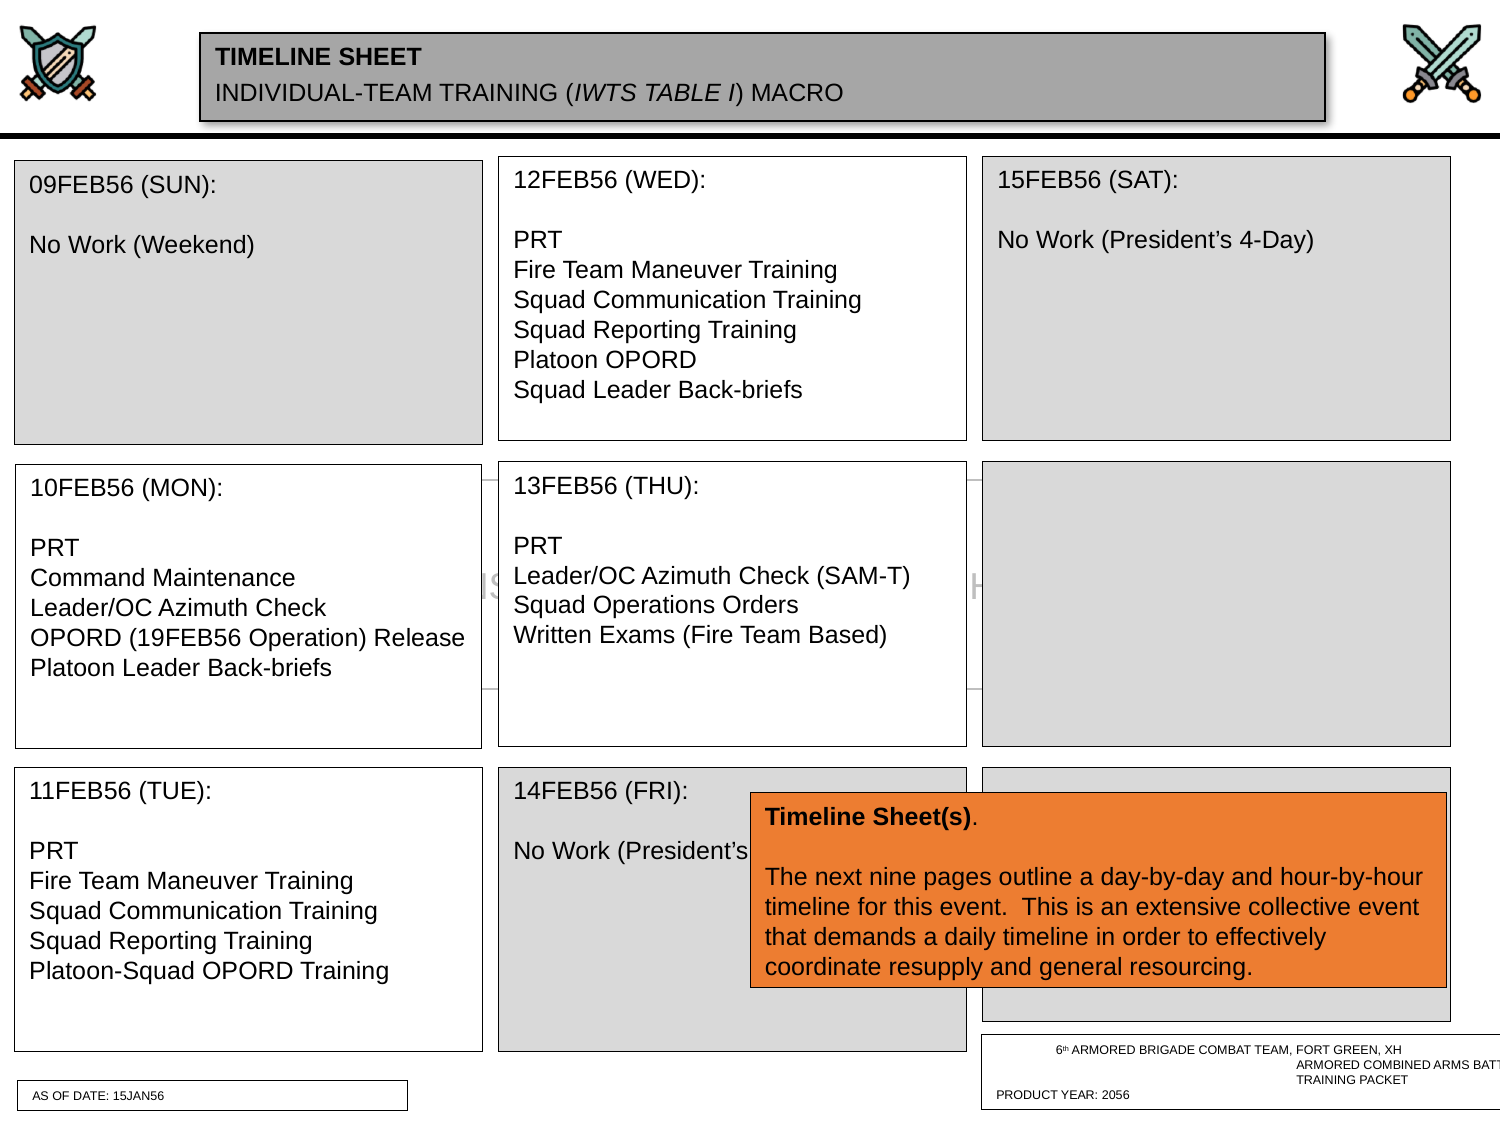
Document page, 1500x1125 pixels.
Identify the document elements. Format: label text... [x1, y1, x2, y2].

text_box 14FEB56 (FRI): No Work (President’s 4-Day) [498, 767, 967, 1052]
text_box 13FEB56 (THU): PRT Leader/OC Azimuth Check (SAM-T) Squad Operations Orders Written Exams (Fire Team Based) [498, 461, 967, 747]
text_box INDIVIDUAL-TEAM TRAINING (IWTS TABLE I) MACRO [200, 68, 1007, 114]
text_box [982, 767, 1451, 1022]
picture [1399, 20, 1484, 107]
text_box 10FEB56 (MON): PRT Command Maintenance Leader/OC Azimuth Check OPORD (19FEB56 Operation) Release Platoon Leader Back-briefs [15, 464, 482, 749]
text_box Timeline Sheet(s). The next nine pages outline a day-by-day and hour-by-hour timeline for this event. This is an extensive collective event that demands a daily timeline in order to effectively coordinate resupply and general resourcing. [750, 792, 1447, 988]
picture [15, 20, 100, 105]
text_box AS OF DATE: 15JAN56 [17, 1080, 408, 1111]
text_box [982, 461, 1451, 747]
text_box 15FEB56 (SAT): No Work (President’s 4-Day) [982, 156, 1451, 441]
text_box 12FEB56 (WED): PRT Fire Team Maneuver Training Squad Communication Training Squad Reporting Training Platoon OPORD Squad Leader Back-briefs [498, 156, 967, 441]
text_box 11FEB56 (TUE): PRT Fire Team Maneuver Training Squad Communication Training Squad Reporting Training Platoon-Squad OPORD Training [14, 767, 483, 1052]
text_box 09FEB56 (SUN): No Work (Weekend) [14, 160, 483, 445]
